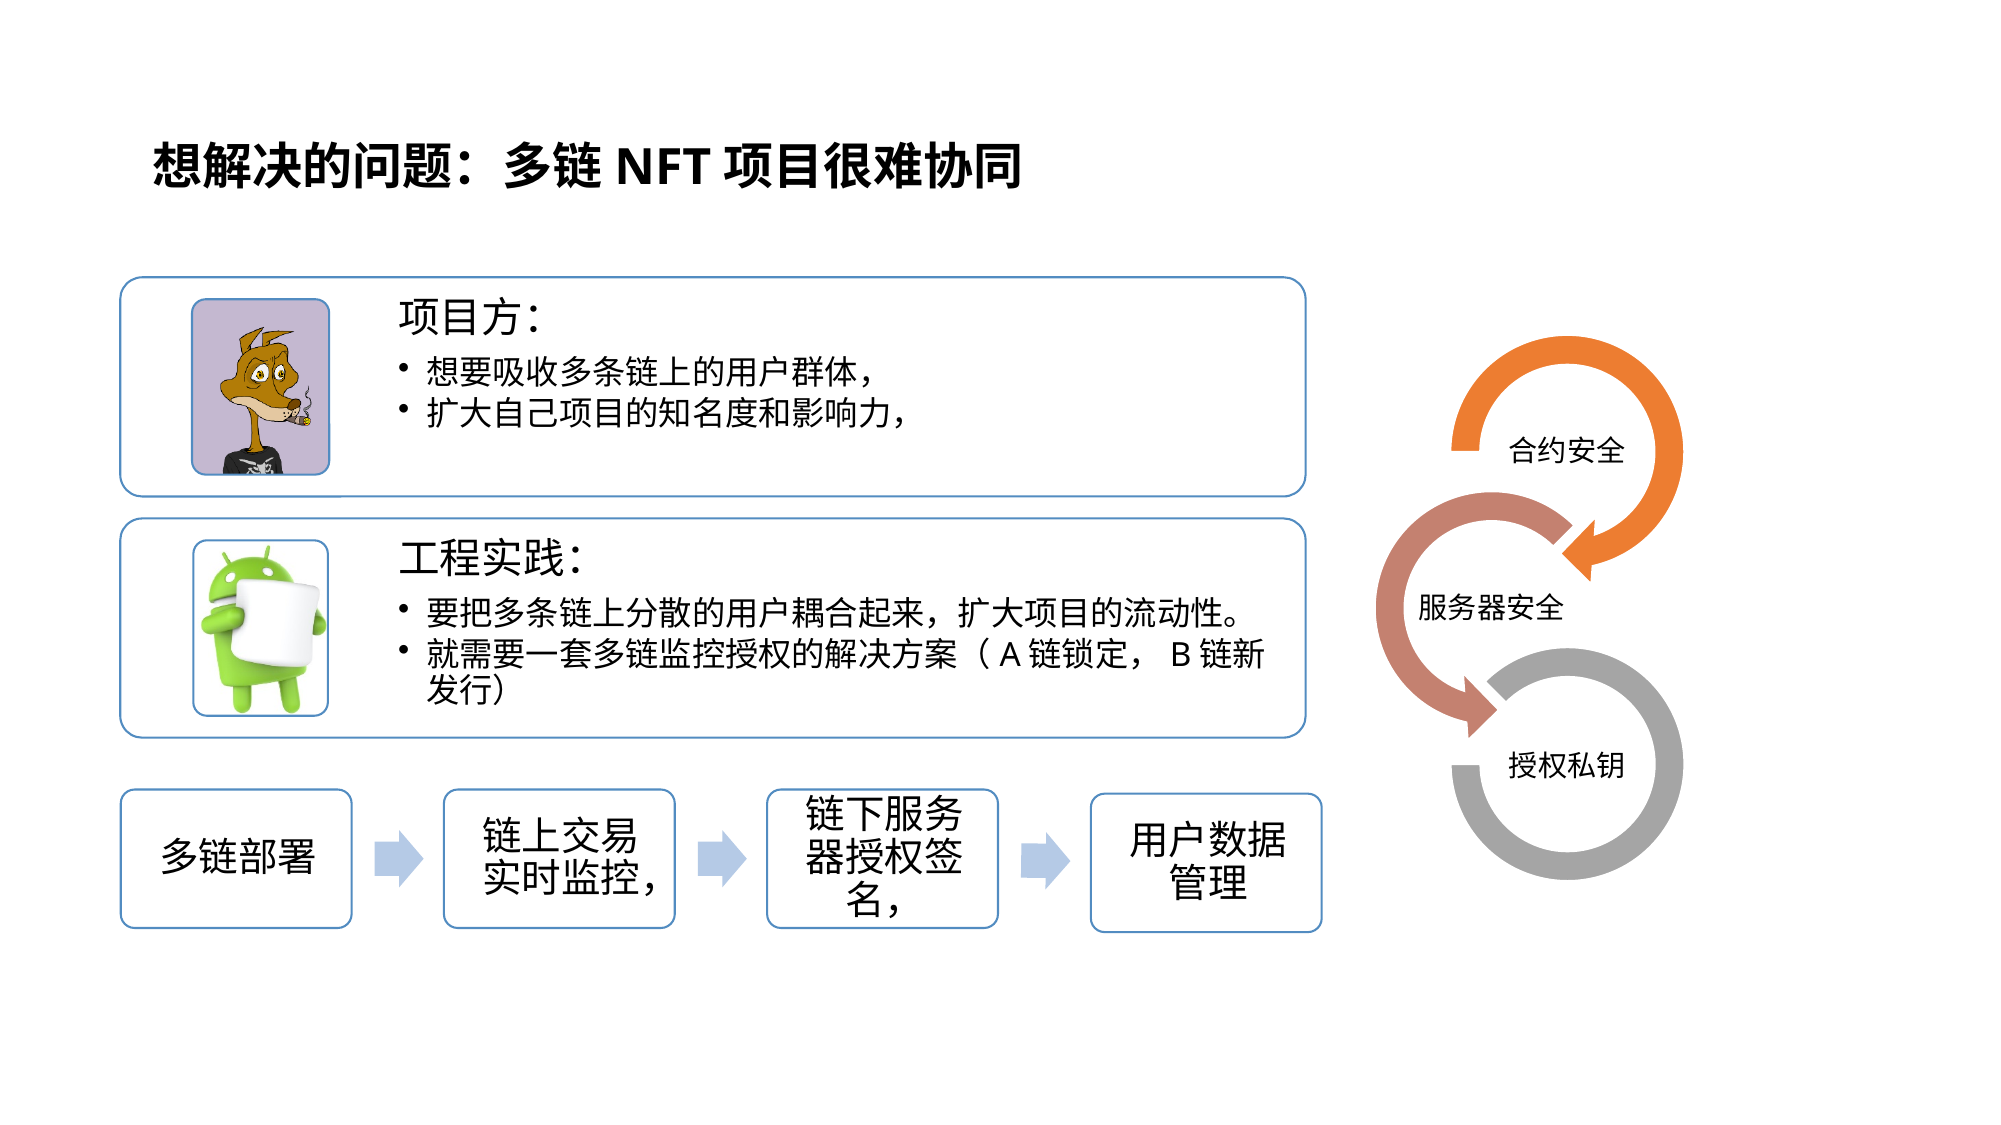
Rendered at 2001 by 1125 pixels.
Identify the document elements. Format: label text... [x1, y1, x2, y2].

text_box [120, 277, 1274, 738]
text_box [120, 785, 1274, 933]
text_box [1274, 264, 1786, 933]
title 想解决的问题：多链NFT项目很难协同 [137, 59, 1863, 278]
